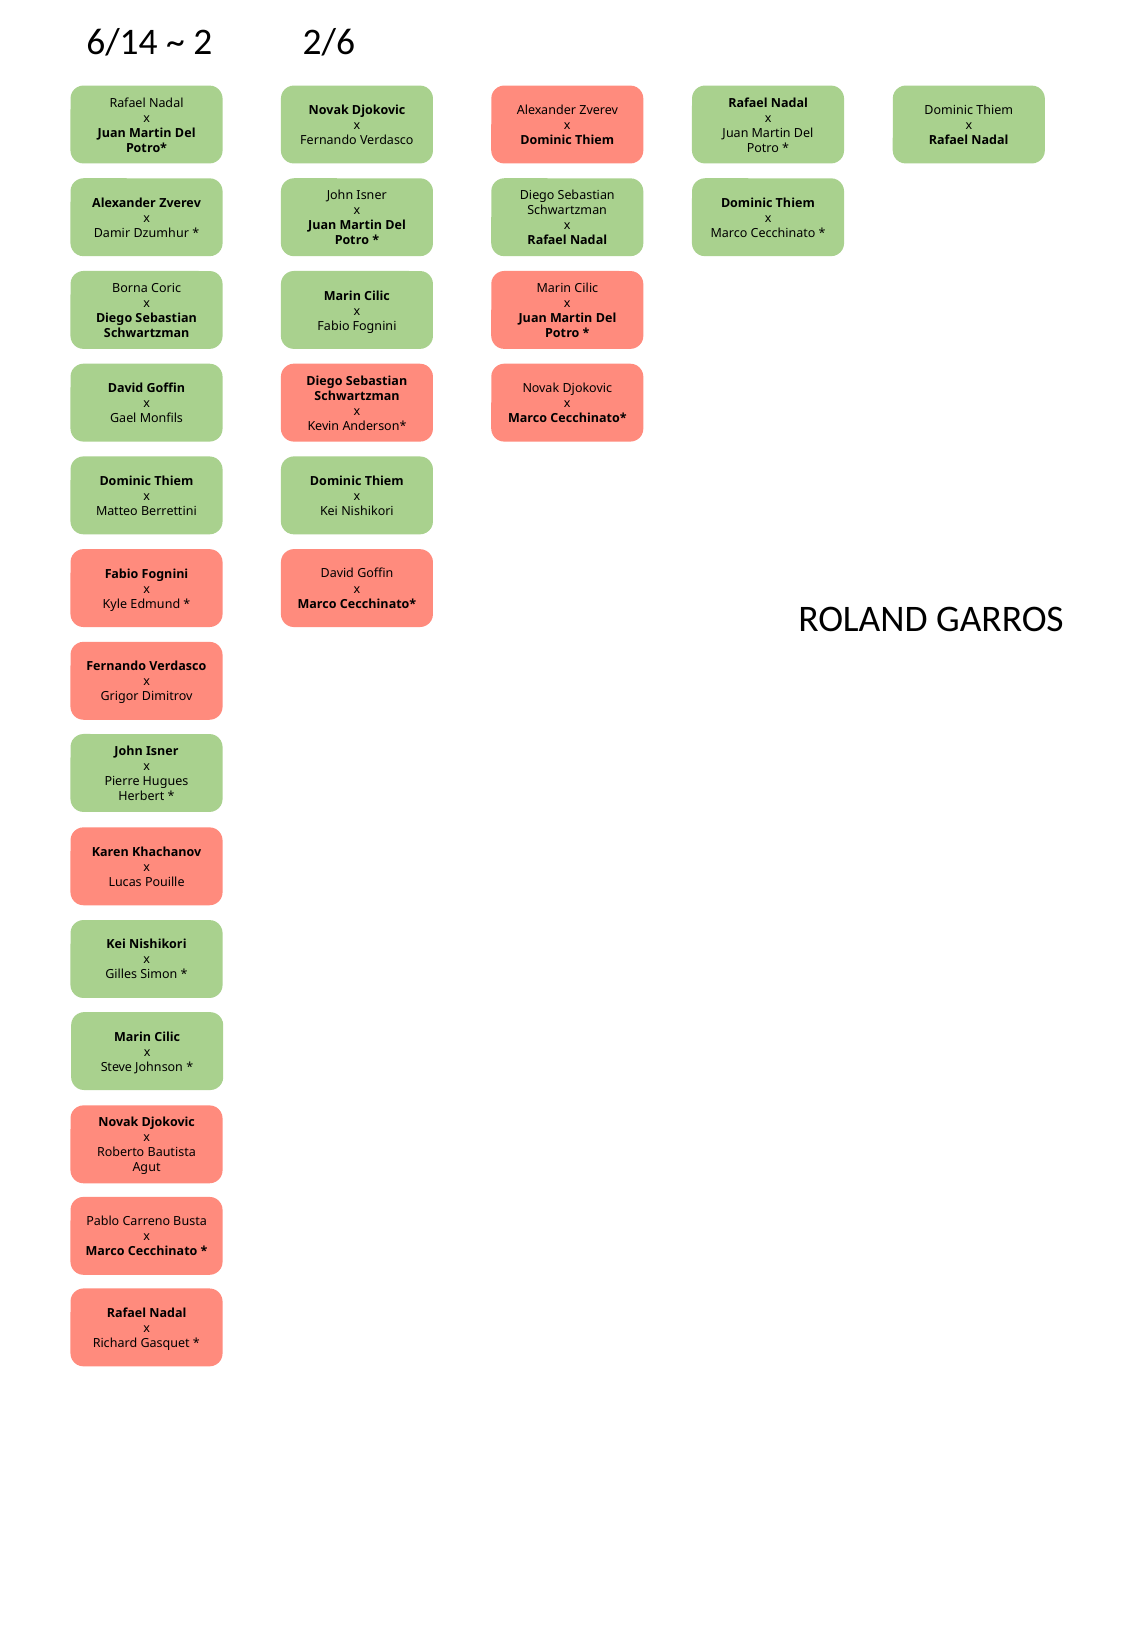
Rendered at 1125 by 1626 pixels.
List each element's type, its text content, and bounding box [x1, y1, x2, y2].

text_box Alexander Zverev x Damir Dzumhur * [69, 177, 224, 258]
text_box Dominic Thiem x Rafael Nadal [891, 84, 1046, 165]
text_box Borna Coric x Diego Sebastian Schwartzman [69, 269, 224, 350]
text_box Rafael Nadal x Juan Martin Del Potro* [69, 84, 224, 165]
text_box Marin Cilic x Steve Johnson * [70, 1011, 225, 1092]
text_box Novak Djokovic x Roberto Bautista Agut [69, 1104, 224, 1185]
text_box Karen Khachanov x Lucas Pouille [69, 826, 224, 907]
text_box Novak Djokovic x Fernando Verdasco [279, 84, 435, 165]
text_box Diego Sebastian Schwartzman x Kevin Anderson* [279, 362, 435, 443]
text_box Dominic Thiem x Marco Cecchinato * [690, 177, 846, 258]
text_box Dominic Thiem x Kei Nishikori [279, 455, 435, 536]
text_box ROLAND GARROS [783, 586, 1079, 647]
text_box 6/14 ~ 2 [71, 10, 228, 70]
text_box Marin Cilic x Juan Martin Del Potro * [490, 269, 645, 350]
text_box Pablo Carreno Busta x Marco Cecchinato * [69, 1195, 224, 1276]
text_box David Goffin x Gael Monfils [69, 362, 224, 443]
text_box Kei Nishikori x Gilles Simon * [69, 918, 224, 1000]
text_box John Isner x Pierre Hugues Herbert * [69, 732, 224, 813]
text_box Novak Djokovic x Marco Cecchinato* [490, 362, 645, 443]
text_box Dominic Thiem x Matteo Berrettini [69, 455, 224, 536]
text_box Fernando Verdasco x Grigor Dimitrov [69, 640, 224, 721]
text_box Diego Sebastian Schwartzman x Rafael Nadal [490, 177, 645, 258]
text_box 2/6 [288, 10, 371, 70]
text_box Rafael Nadal x Juan Martin Del Potro * [690, 84, 846, 165]
text_box Fabio Fognini x Kyle Edmund * [69, 548, 224, 629]
text_box Marin Cilic x Fabio Fognini [279, 269, 435, 350]
text_box Alexander Zverev x Dominic Thiem [490, 84, 645, 165]
text_box David Goffin x Marco Cecchinato* [279, 548, 435, 629]
text_box John Isner x Juan Martin Del Potro * [279, 177, 435, 258]
text_box Rafael Nadal x Richard Gasquet * [69, 1287, 224, 1368]
